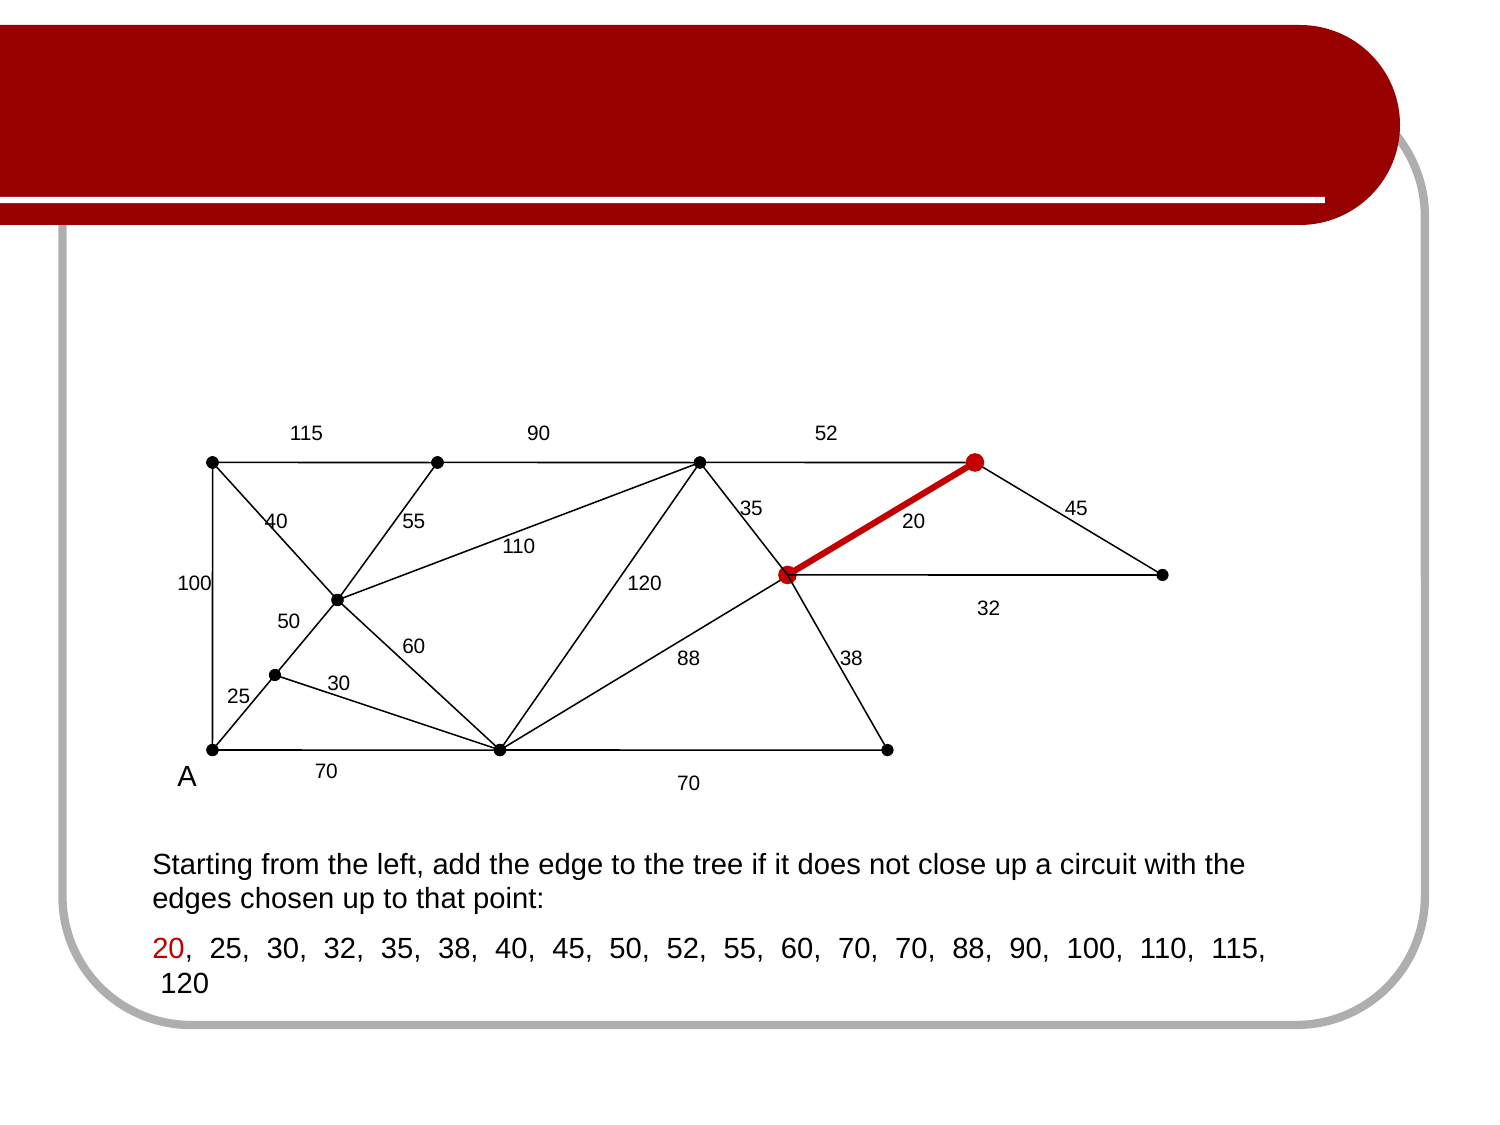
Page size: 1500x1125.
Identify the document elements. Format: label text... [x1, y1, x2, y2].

text_box 25 [212, 675, 275, 715]
text_box [781, 515, 887, 582]
text_box A [162, 749, 238, 800]
text_box [912, 456, 982, 500]
text_box 32 [962, 587, 1025, 628]
text_box [693, 456, 968, 469]
text_box 115 [274, 412, 350, 453]
text_box 38 [824, 637, 888, 678]
text_box 70 [299, 750, 363, 790]
text_box 45 [1049, 487, 1113, 528]
text_box 120 [612, 562, 700, 603]
text_box [506, 743, 894, 757]
text_box 35 [724, 487, 788, 528]
text_box 100 [162, 562, 250, 603]
text_box 52 [799, 412, 888, 453]
text_box 55 [387, 500, 450, 540]
text_box Starting from the left, add the edge to the tree if it does not close up a circuit with the edges chosen up to that point: 20, 25, 30, 32, 35, 38, 40, 45, 50, 52, 55, 60, 70, 70, 88, 90, 100, 110, 115, 120 [137, 837, 1288, 1007]
text_box [206, 743, 219, 749]
text_box [268, 668, 312, 688]
text_box [358, 703, 506, 757]
text_box [206, 456, 249, 503]
text_box 20 [887, 500, 950, 540]
text_box 30 [312, 662, 375, 703]
text_box 40 [249, 500, 313, 540]
text_box [1084, 528, 1169, 582]
text_box 50 [262, 600, 325, 640]
text_box [331, 531, 387, 607]
text_box 110 [487, 525, 572, 565]
text_box 88 [662, 637, 725, 678]
text_box 70 [662, 762, 725, 803]
text_box 60 [387, 624, 450, 665]
text_box [410, 456, 444, 500]
text_box 90 [512, 412, 600, 453]
